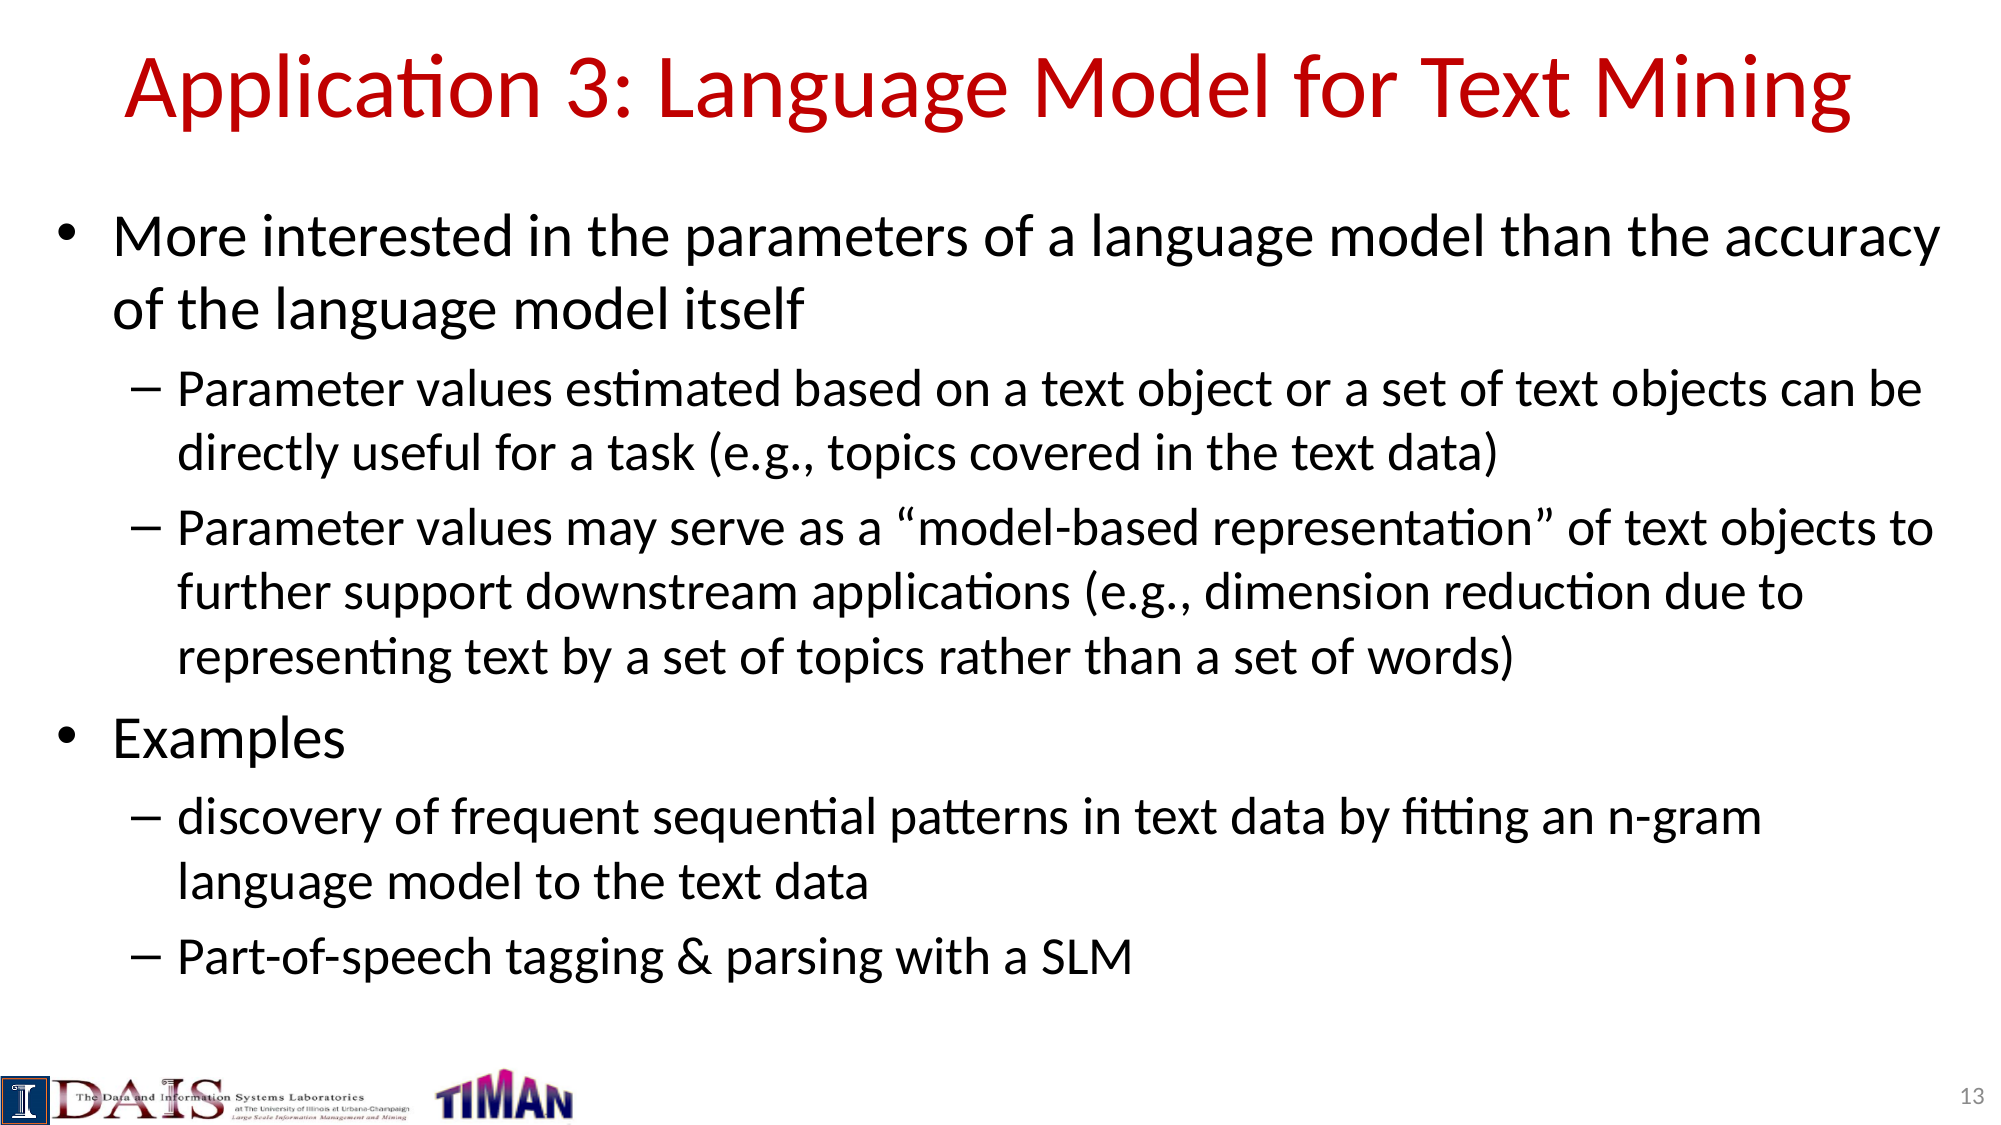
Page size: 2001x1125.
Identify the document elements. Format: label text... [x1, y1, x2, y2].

slide_number 13 [1533, 1065, 2000, 1125]
picture [0, 1064, 584, 1125]
title Application 3: Language Model for Text Mining [0, 0, 2000, 163]
list More interested in the parameters of a language model than the accuracy of the language model itself Parameter values estimated based on a text object or a set of text objects can be directly useful for a task (e.g., topics covered in the text data) Parameter values may serve as a “model-based representation” of text objects to further support downstream applications (e.g., dimension reduction due to representing text by a set of topics rather than a set of words) Examples discovery of frequent sequential patterns in text data by fitting an n-gram language model to the text data Part-of-speech tagging & parsing with a SLM [41, 187, 1959, 1000]
